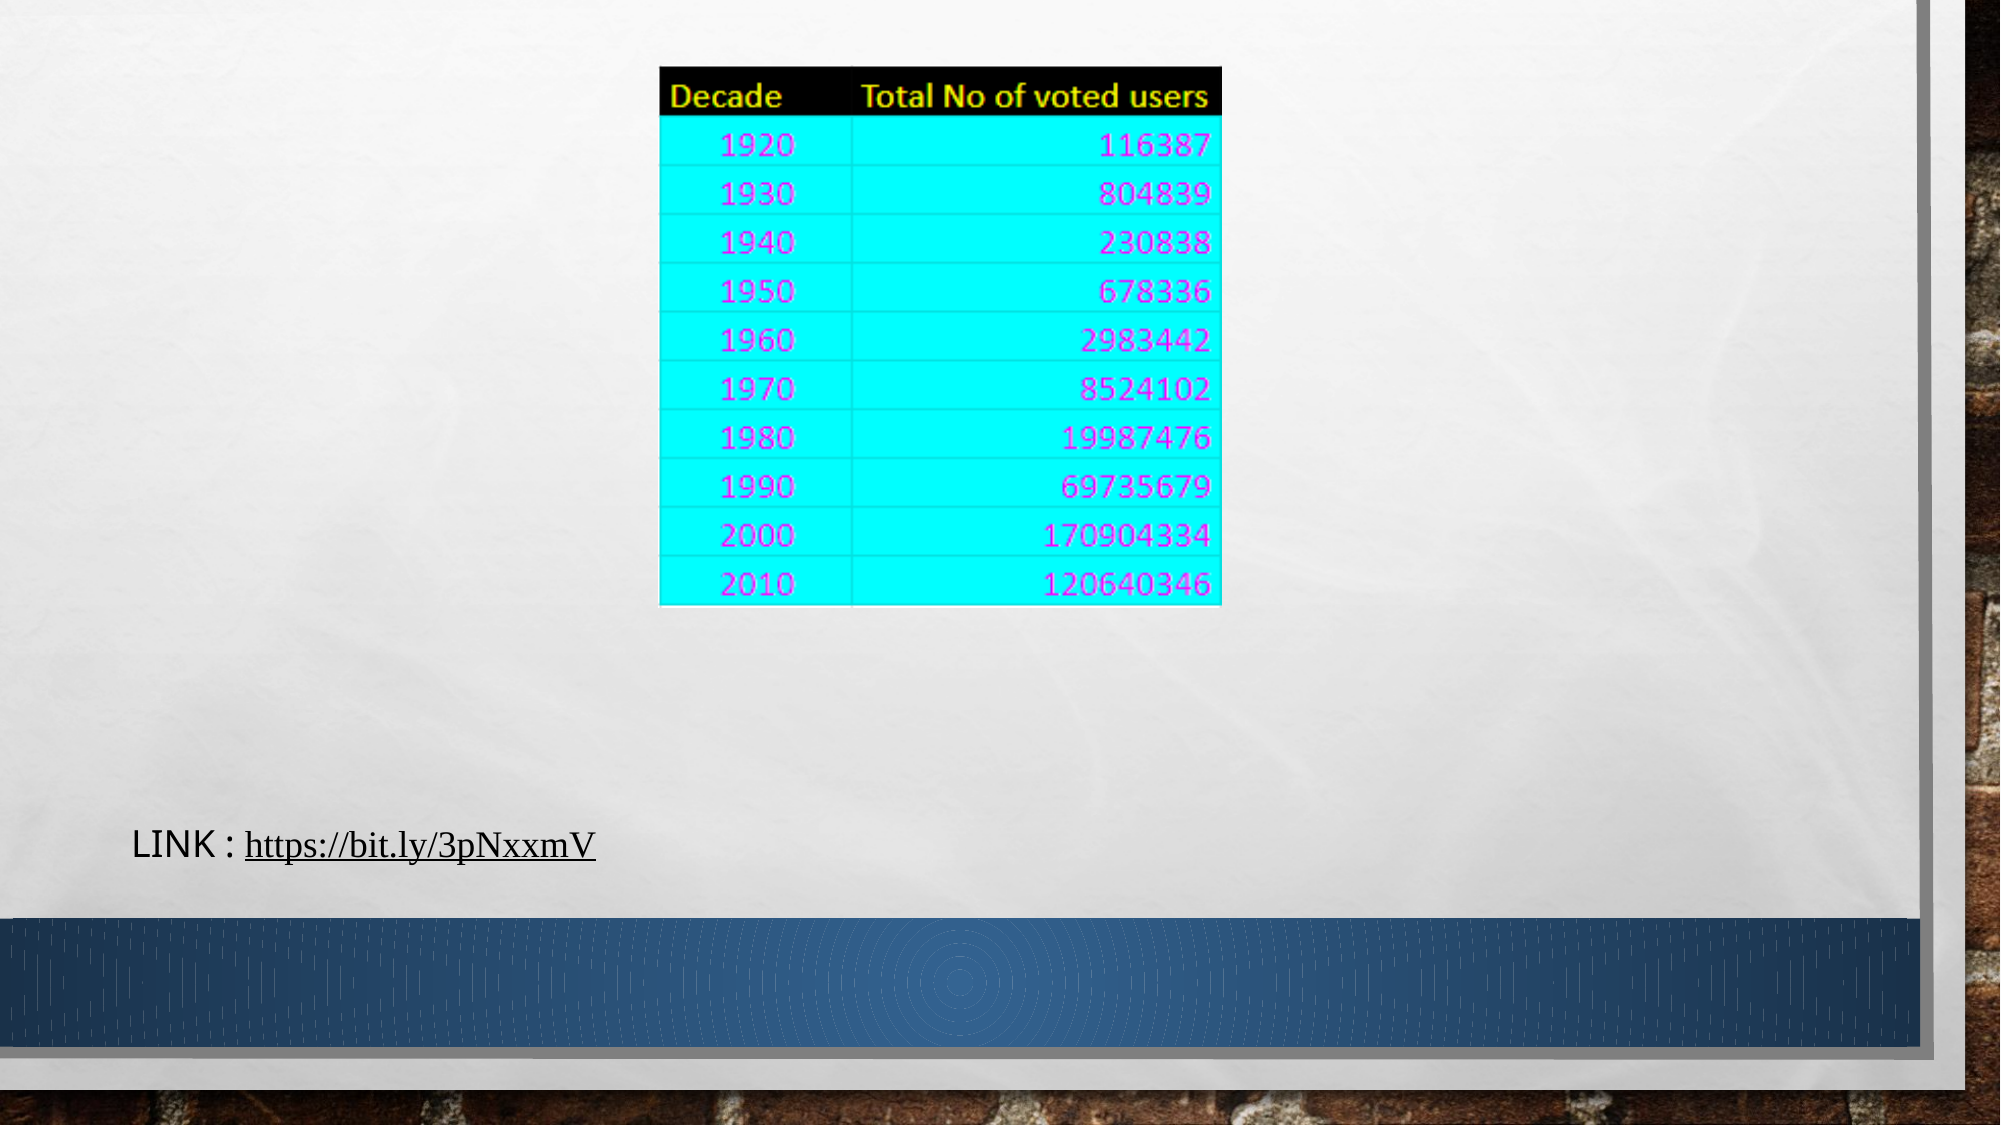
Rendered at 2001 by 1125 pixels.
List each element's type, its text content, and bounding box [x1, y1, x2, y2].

picture [0, 0, 1919, 918]
picture [0, 0, 2001, 1125]
text_box LINK : https://bit.ly/3pNxxmV [115, 812, 1631, 873]
